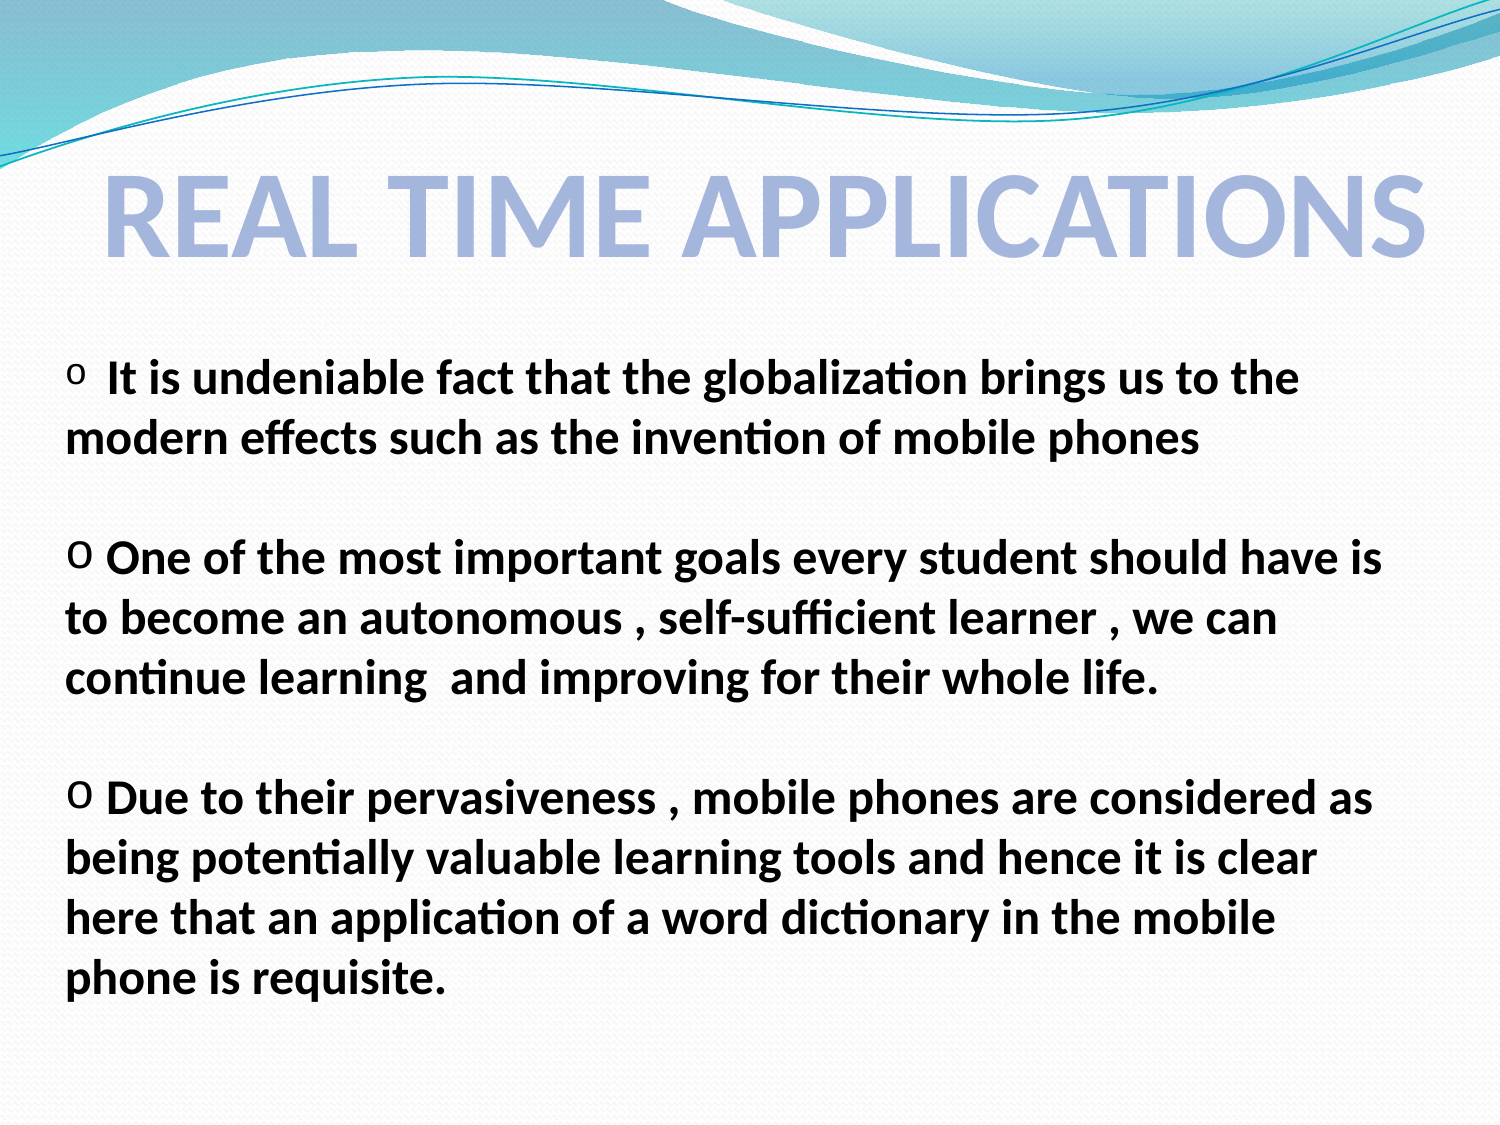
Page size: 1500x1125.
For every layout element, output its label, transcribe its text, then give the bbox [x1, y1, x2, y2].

text_box REAL TIME APPLICATIONS [86, 124, 1445, 290]
text_box It is undeniable fact that the globalization brings us to the modern effects such as the invention of mobile phones One of the most important goals every student should have is to become an autonomous , self-sufficient learner , we can continue learning and improving for their whole life. Due to their pervasiveness , mobile phones are considered as being potentially valuable learning tools and hence it is clear here that an application of a word dictionary in the mobile phone is requisite. [50, 337, 1425, 1013]
